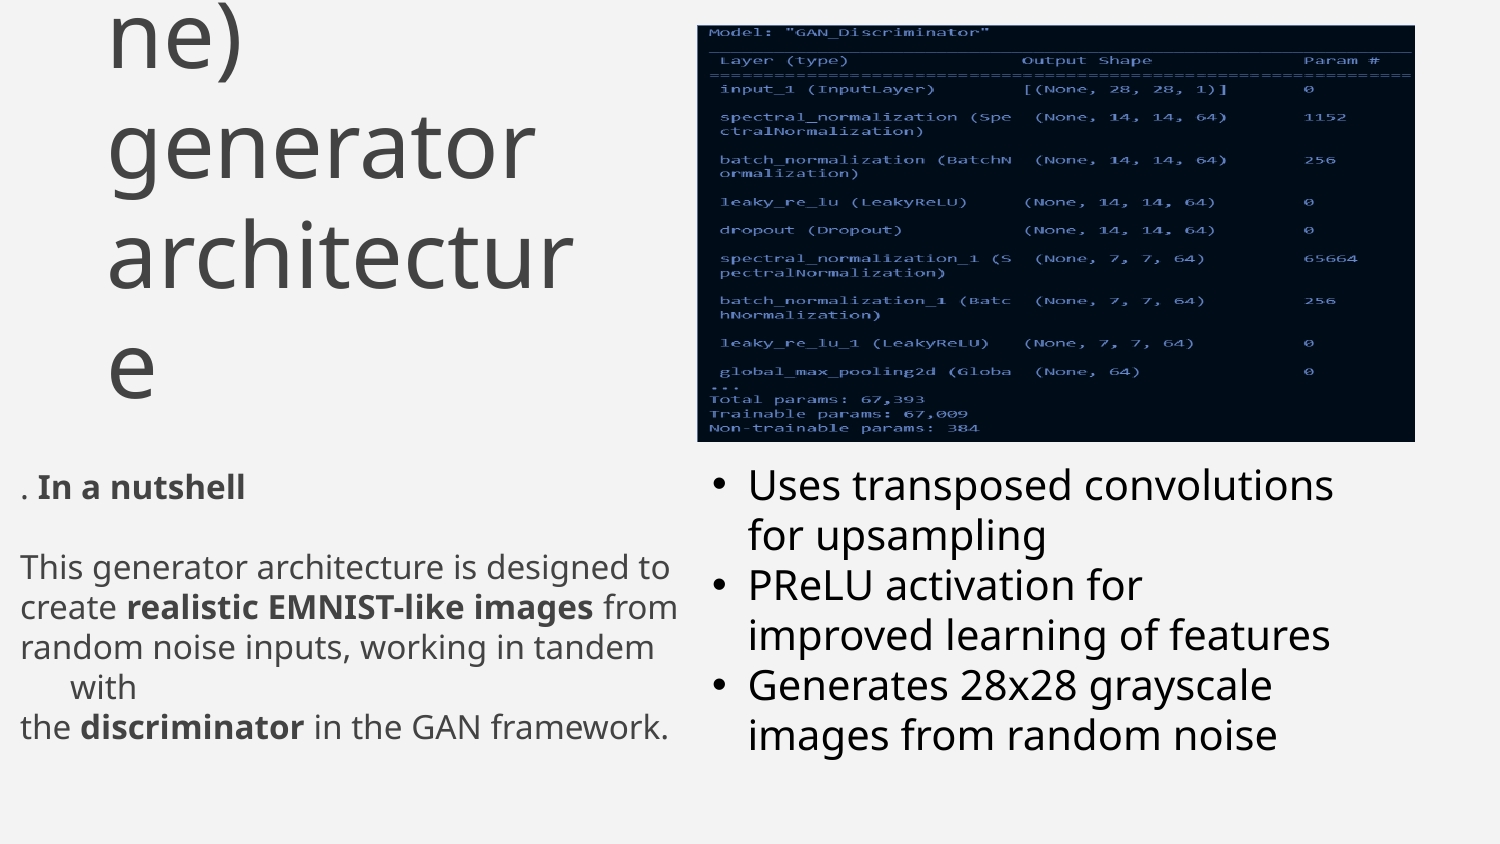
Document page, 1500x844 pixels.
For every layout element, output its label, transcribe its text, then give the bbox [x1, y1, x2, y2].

title Gan(baseline) generator architecture [91, 59, 625, 433]
picture [697, 25, 1415, 442]
subtitle . In a nutshell This generator architecture is designed to create realistic EMNIST-like images from random noise inputs, working in tandem with the discriminator in the GAN framework. [0, 451, 698, 844]
text_box Uses transposed convolutions for upsampling PReLU activation for improved learning of features Generates 28x28 grayscale images from random noise [697, 451, 1354, 767]
